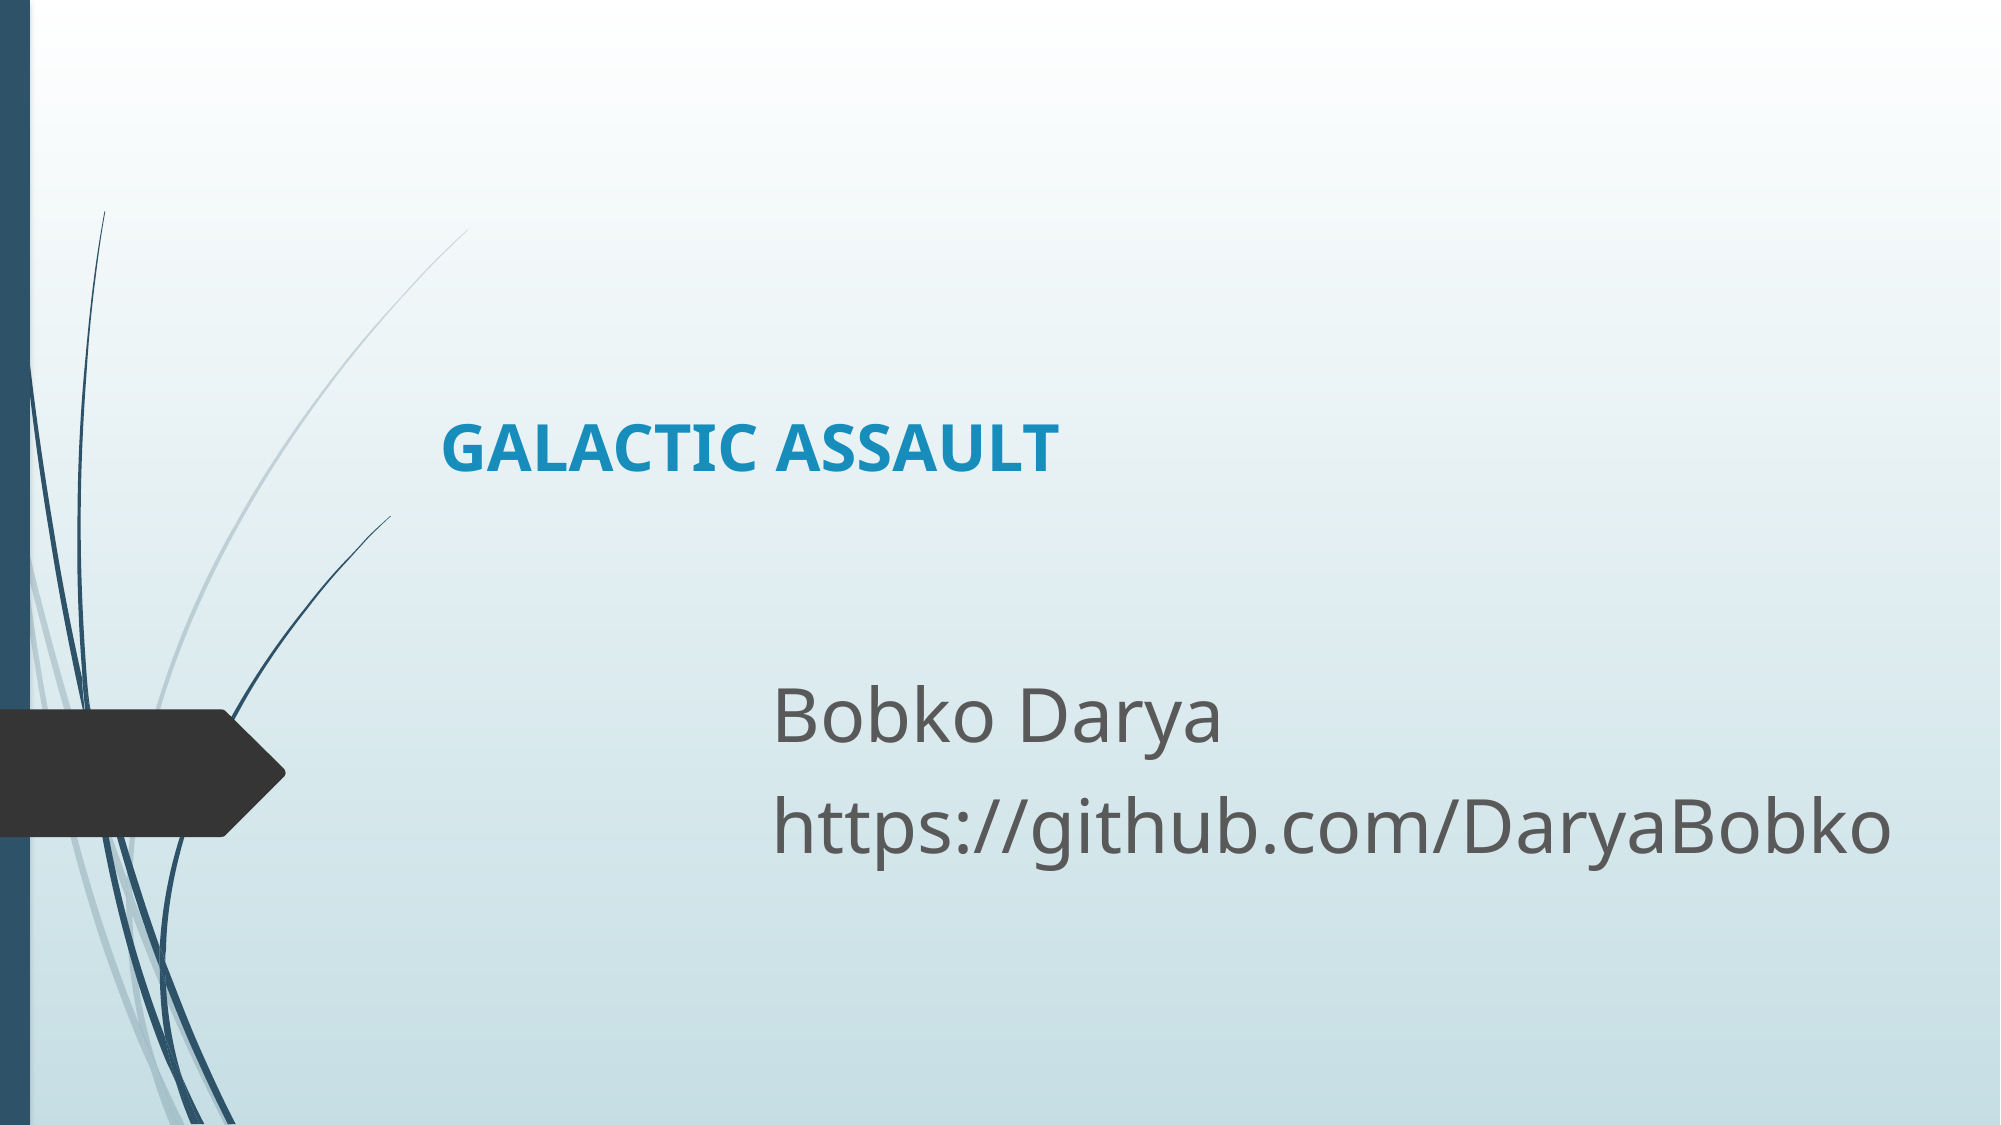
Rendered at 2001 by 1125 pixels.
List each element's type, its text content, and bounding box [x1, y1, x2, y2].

subtitle Bobko Darya https://github.com/DaryaBobko [756, 660, 1961, 1038]
title GALACTIC ASSAULT [424, 319, 1888, 493]
